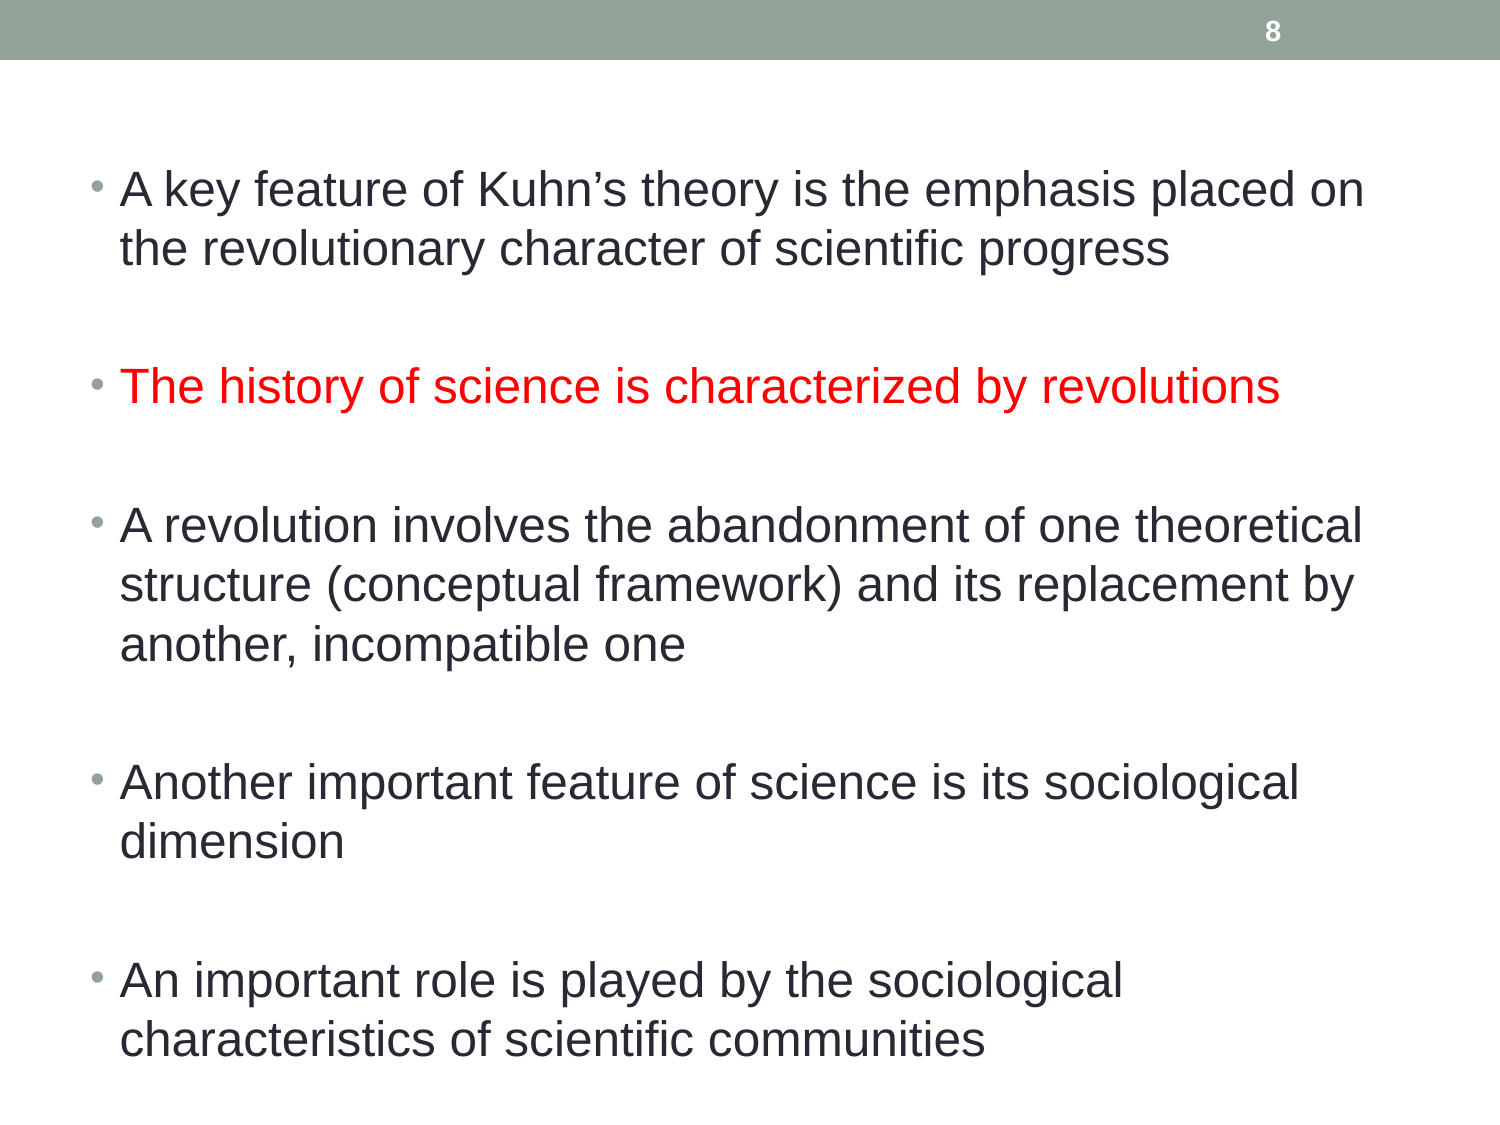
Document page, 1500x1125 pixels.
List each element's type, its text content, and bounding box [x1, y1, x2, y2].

slide_number 8 [1250, 3, 1425, 57]
list A key feature of Kuhn’s theory is the emphasis placed on the revolutionary character of scientific progress The history of science is characterized by revolutions A revolution involves the abandonment of one theoretical structure (conceptual framework) and its replacement by another, incompatible one Another important feature of science is its sociological dimension An important role is played by the sociological characteristics of scientific communities [75, 149, 1425, 1083]
